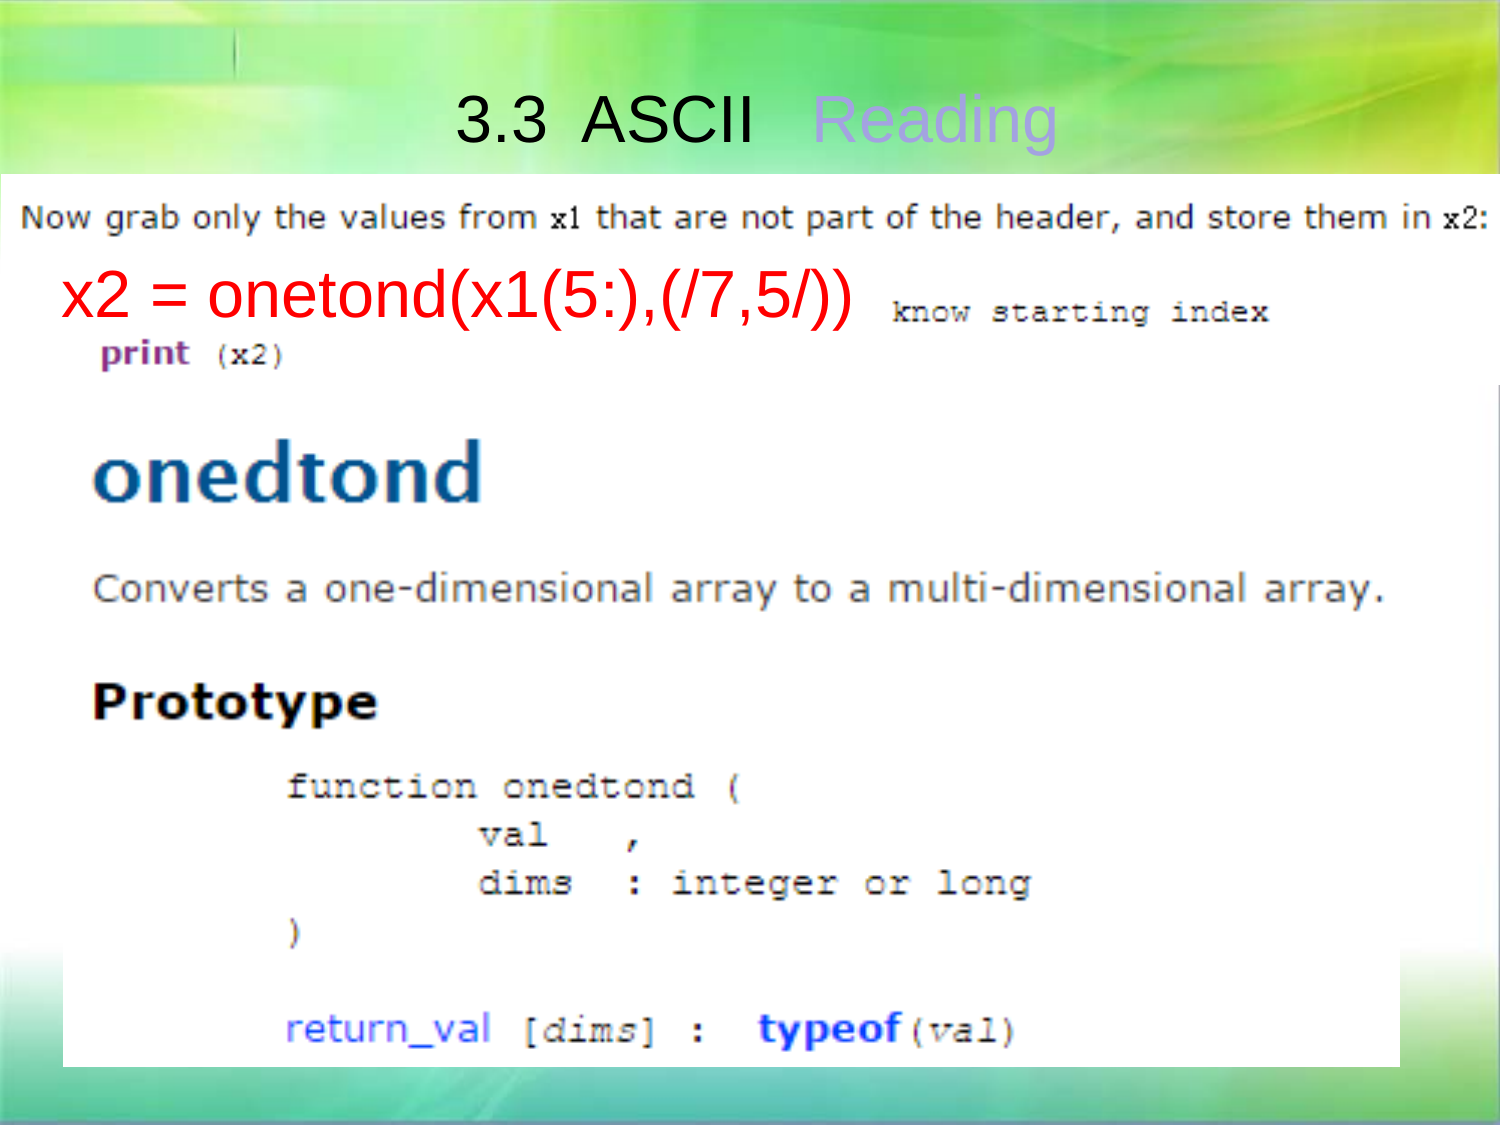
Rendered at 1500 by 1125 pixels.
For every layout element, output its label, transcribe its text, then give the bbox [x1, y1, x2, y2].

text_box 3.3 ASCII Reading [82, 71, 1433, 161]
picture [0, 0, 1500, 1125]
